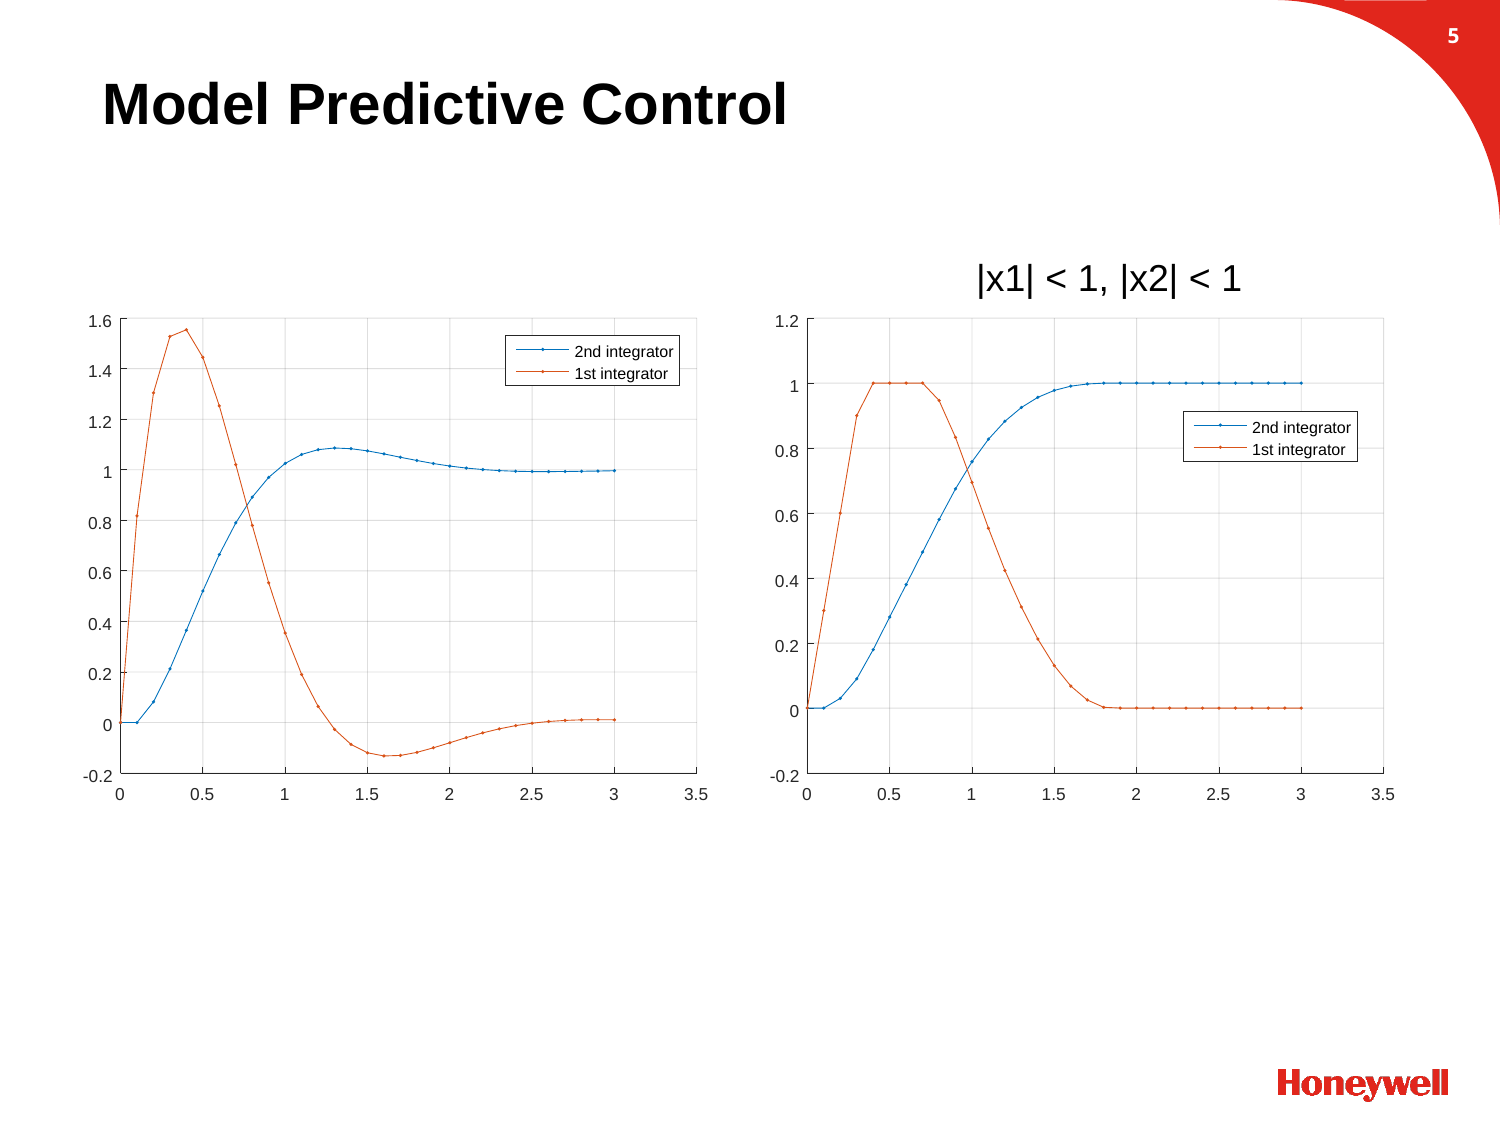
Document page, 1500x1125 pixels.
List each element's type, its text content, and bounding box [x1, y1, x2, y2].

picture [1278, 1069, 1448, 1102]
text_box |x1| < 1, |x2| < 1 [961, 246, 1258, 275]
title Model Predictive Control [87, 58, 1417, 141]
picture [23, 276, 1453, 834]
slide_number 4 [1432, 0, 1500, 79]
